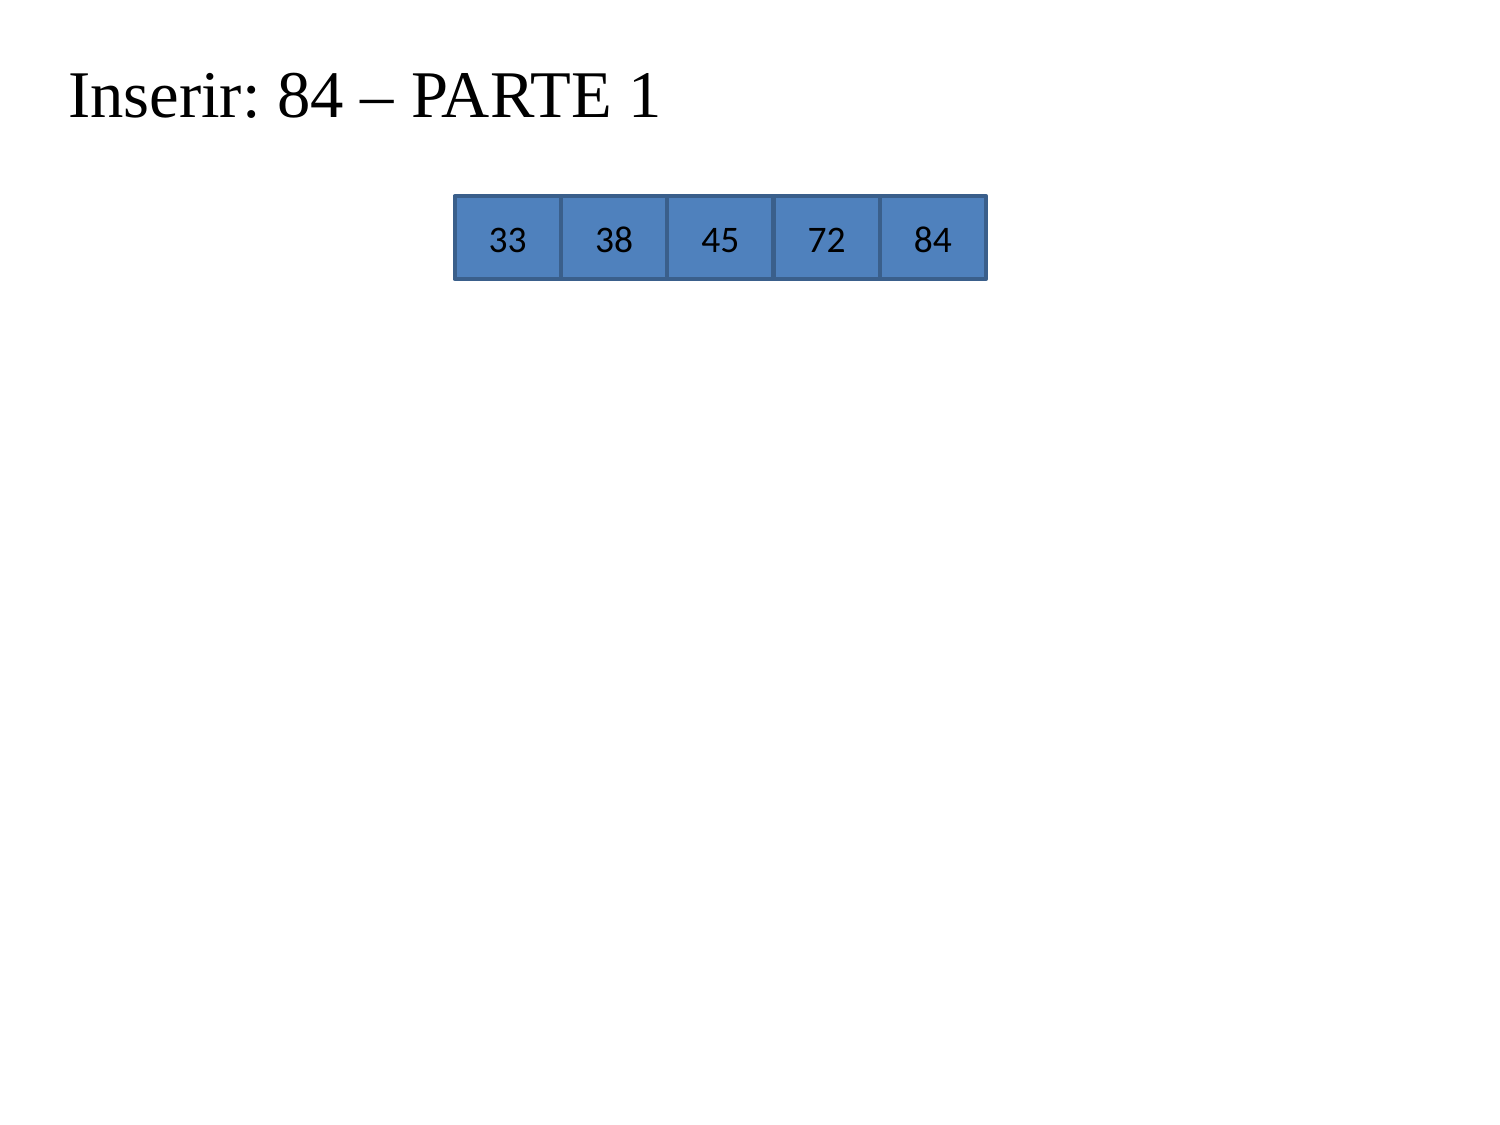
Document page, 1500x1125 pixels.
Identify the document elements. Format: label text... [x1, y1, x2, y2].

text_box 38 [559, 194, 665, 281]
text_box 45 [665, 194, 771, 281]
text_box 33 [453, 194, 559, 281]
subtitle Inserir: 84 – PARTE 1 [53, 42, 939, 197]
text_box 84 [878, 194, 988, 281]
text_box 72 [771, 194, 878, 281]
